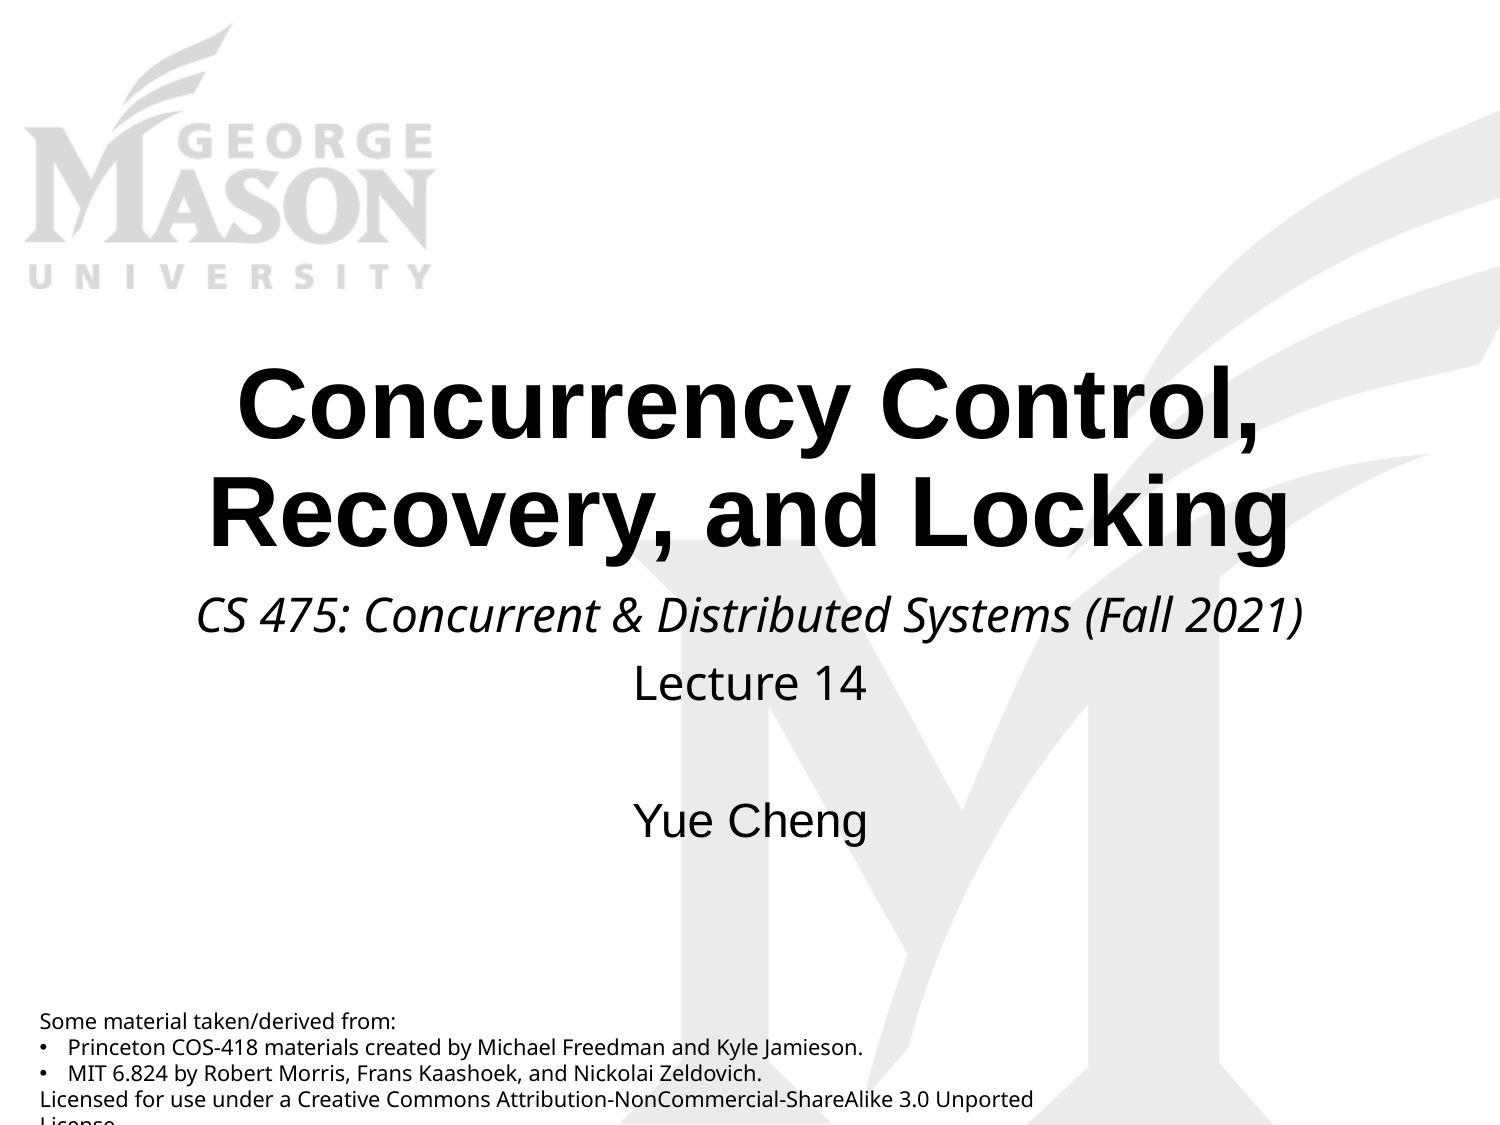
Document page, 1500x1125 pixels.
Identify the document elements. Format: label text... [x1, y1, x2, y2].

title Concurrency Control, Recovery, and Locking [187, 184, 619, 576]
picture [619, 6, 1500, 1125]
picture [24, 23, 436, 289]
text_box CS 475: Concurrent & Distributed Systems (Fall 2021) Lecture 14 Yue Cheng [81, 583, 619, 857]
text_box Some material taken/derived from: Princeton COS-418 materials created by Michael Freedman and Kyle Jamieson. MIT 6.824 by Robert Morris, Frans Kaashoek, and Nickolai Zeldovich. Licensed for use under a Creative Commons Attribution-NonCommercial-ShareAlike 3.0 Unported License. [24, 999, 619, 1125]
